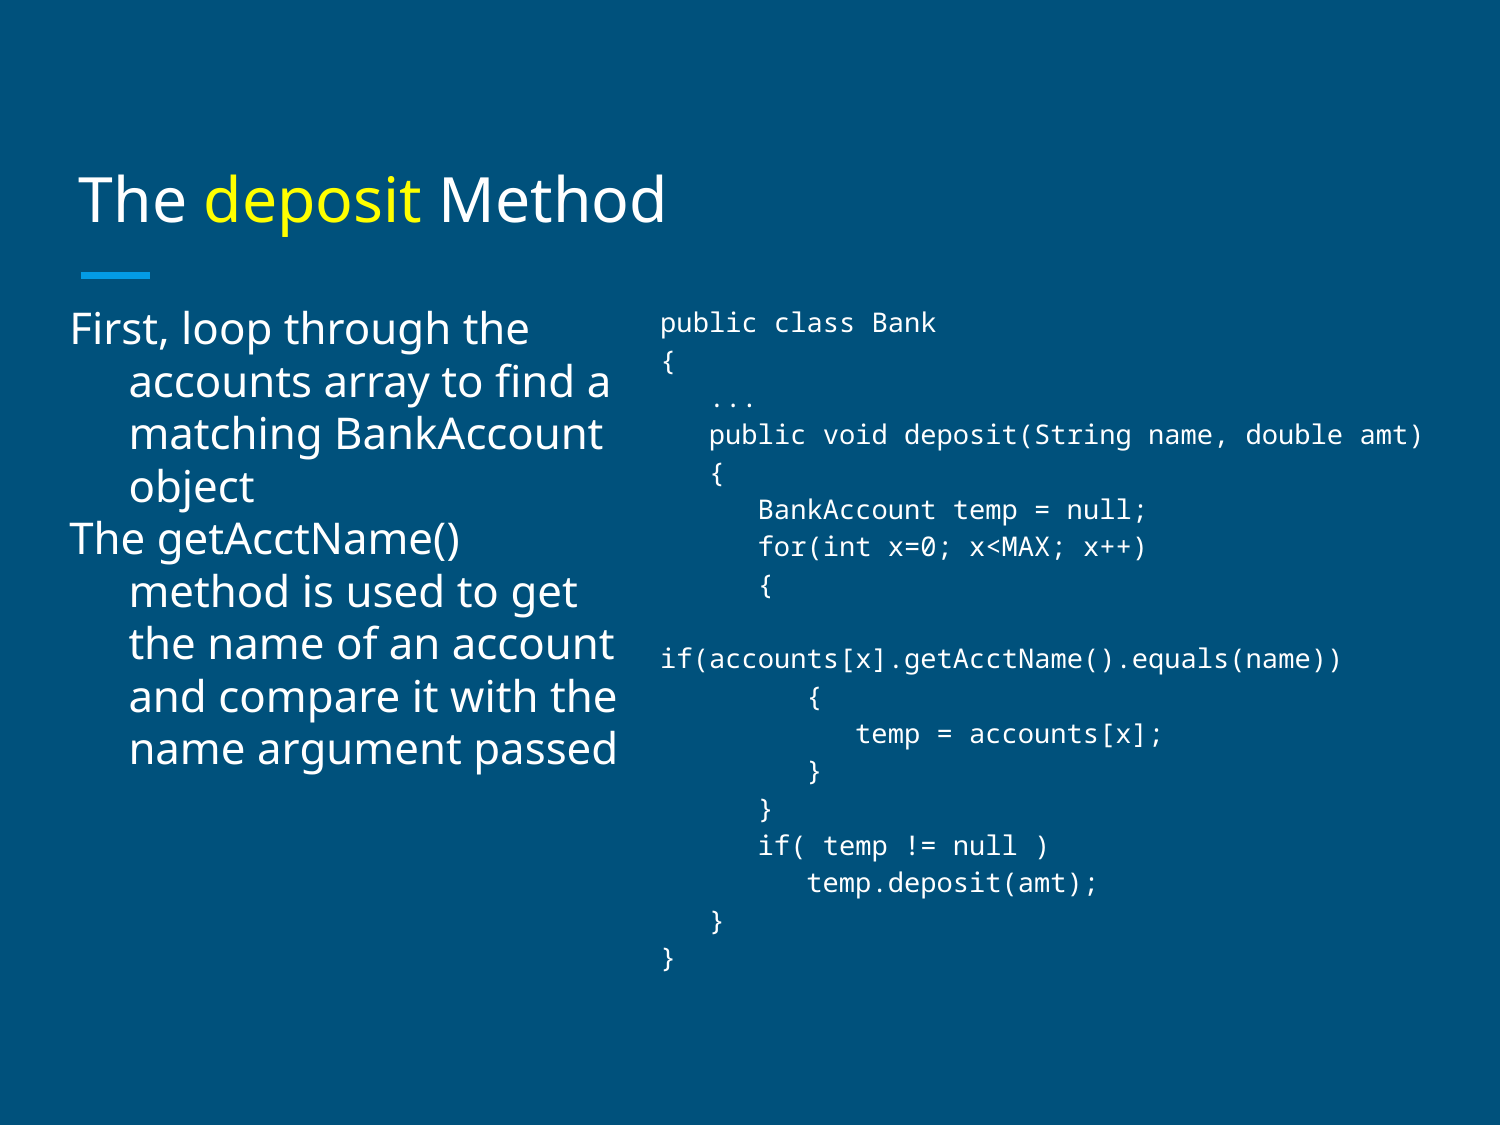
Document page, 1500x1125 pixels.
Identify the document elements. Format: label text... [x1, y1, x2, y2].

title The deposit Method [63, 100, 1437, 251]
list First, loop through the accounts array to find a matching BankAccount object The getAcctName() method is used to get the name of an account and compare it with the name argument passed [38, 285, 645, 1095]
list public class Bank { ... public void deposit(String name, double amt) { BankAccount temp = null; for(int x=0; x<MAX; x++) { if(accounts[x].getAcctName().equals(name)) { temp = accounts[x]; } } if( temp != null ) temp.deposit(amt); } } [645, 285, 1475, 1095]
